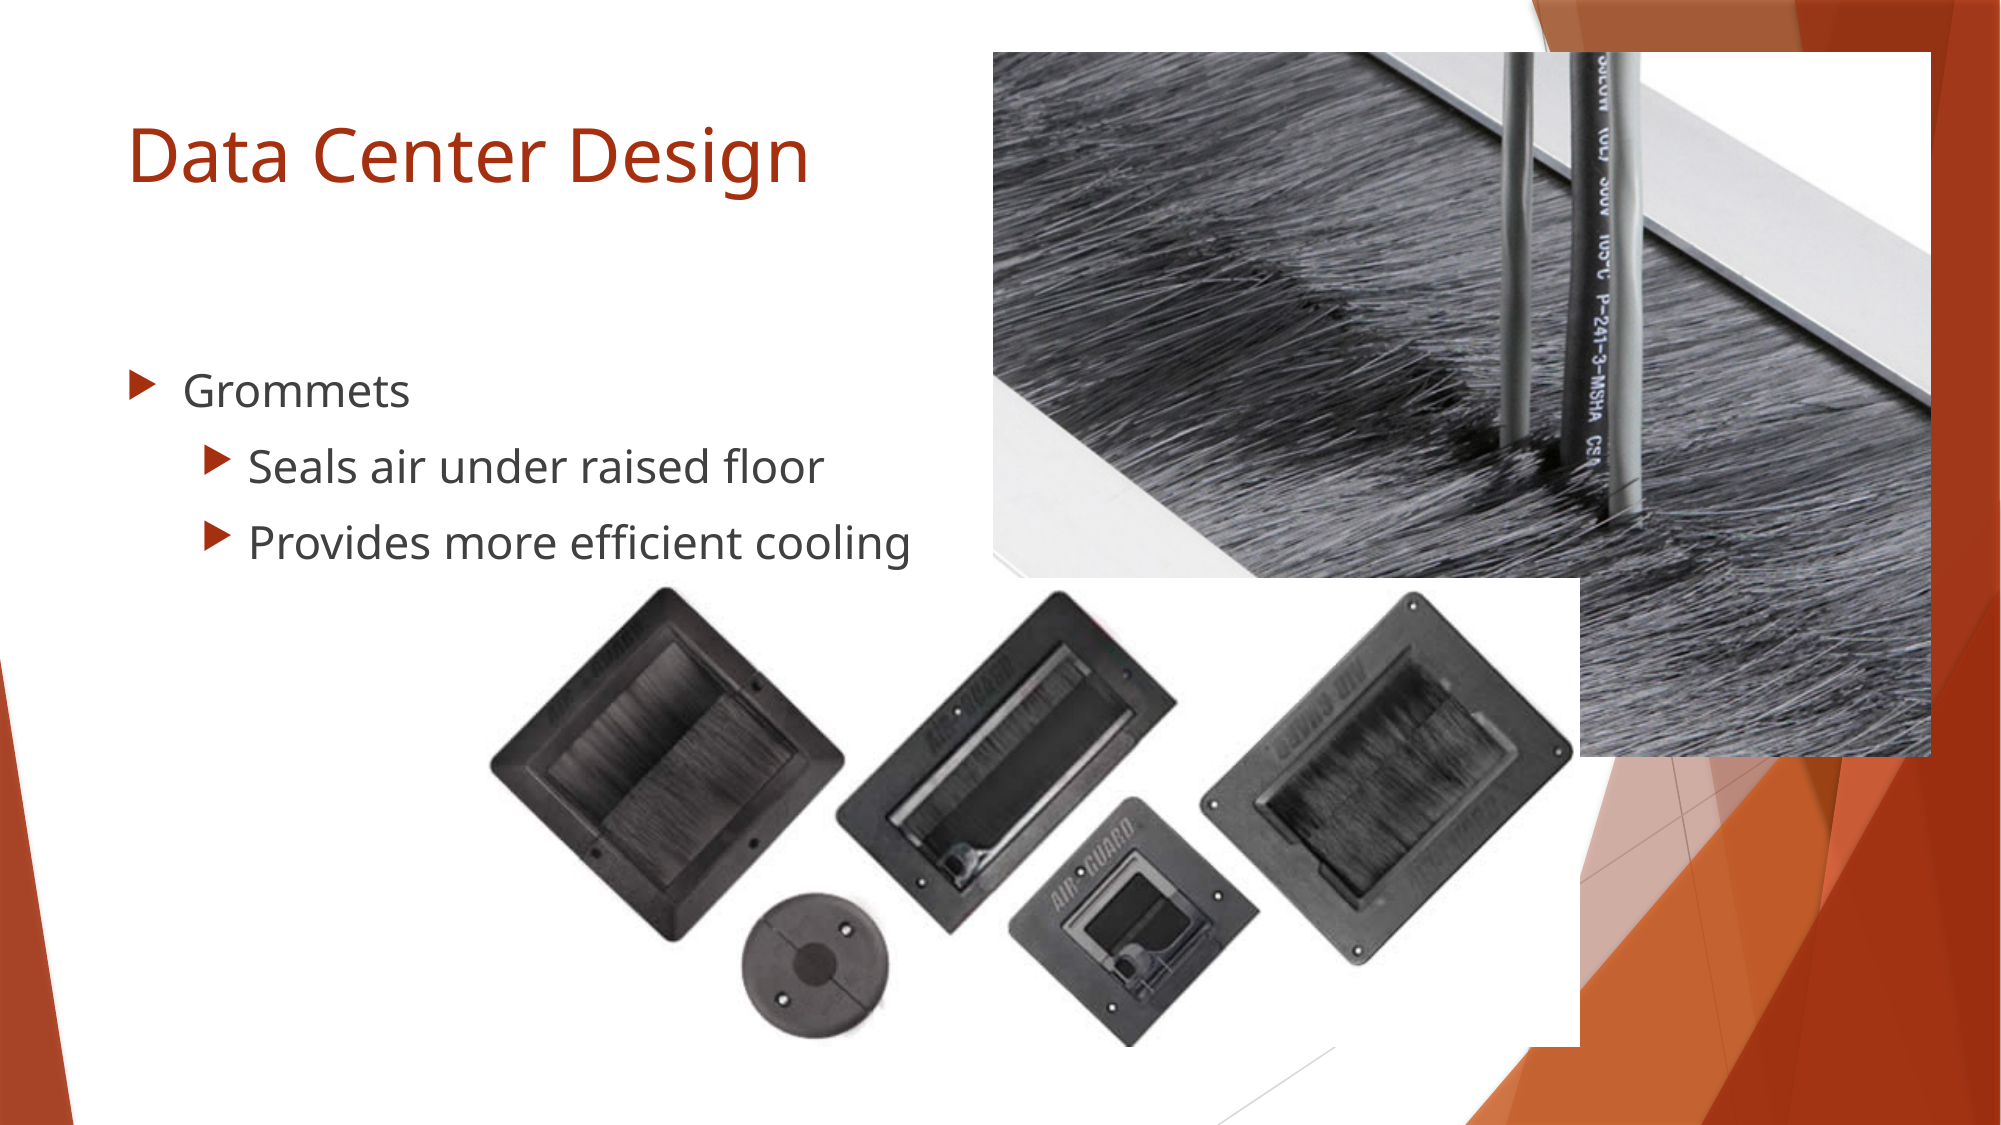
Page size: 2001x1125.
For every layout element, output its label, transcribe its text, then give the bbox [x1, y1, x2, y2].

list Grommets Seals air under raised floor Provides more efficient cooling [111, 354, 987, 992]
picture [485, 52, 1932, 1048]
title Data Center Design [111, 99, 987, 317]
